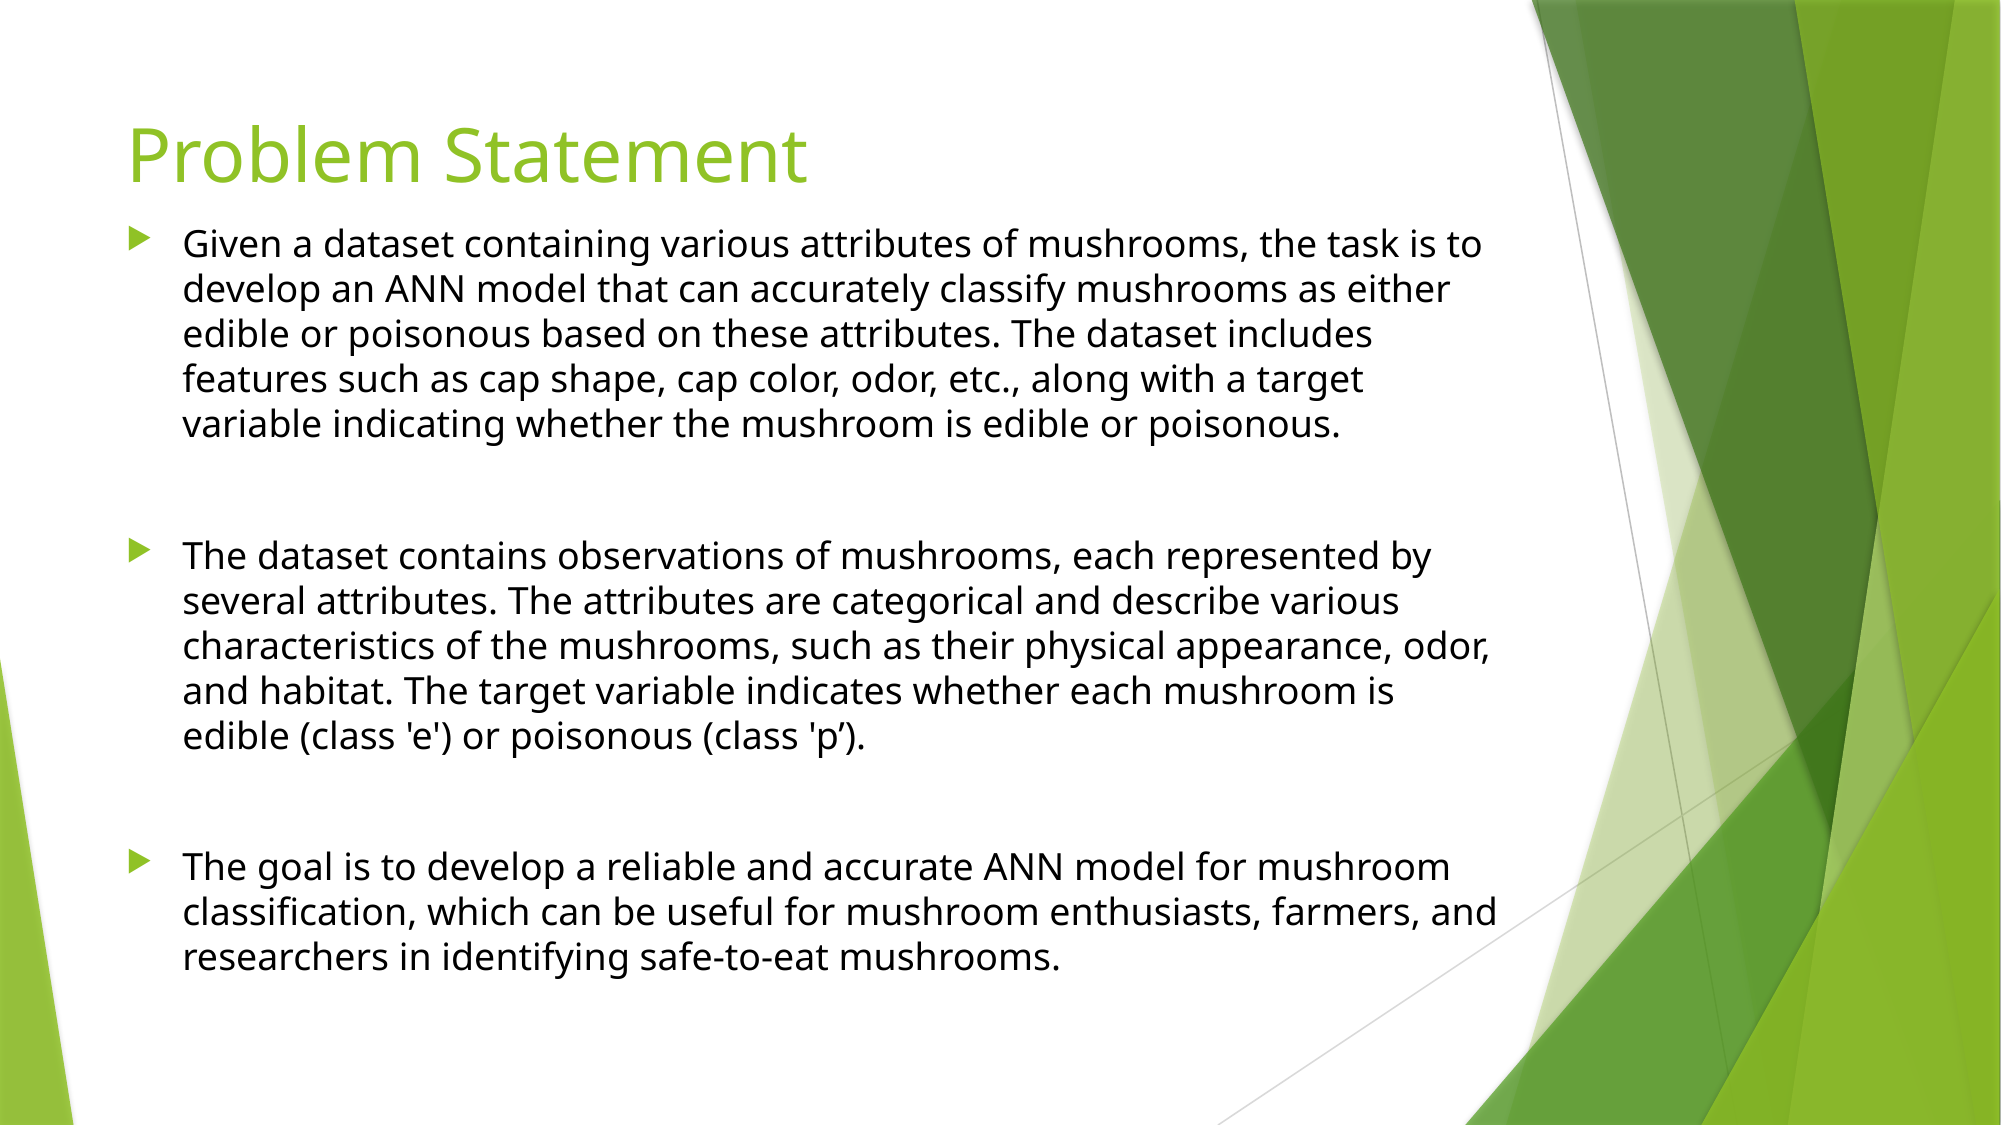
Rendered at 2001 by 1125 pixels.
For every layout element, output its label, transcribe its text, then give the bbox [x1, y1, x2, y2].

title Problem Statement [111, 99, 1522, 212]
list Given a dataset containing various attributes of mushrooms, the task is to develop an ANN model that can accurately classify mushrooms as either edible or poisonous based on these attributes. The dataset includes features such as cap shape, cap color, odor, etc., along with a target variable indicating whether the mushroom is edible or poisonous. The dataset contains observations of mushrooms, each represented by several attributes. The attributes are categorical and describe various characteristics of the mushrooms, such as their physical appearance, odor, and habitat. The target variable indicates whether each mushroom is edible (class 'e') or poisonous (class 'p’). The goal is to develop a reliable and accurate ANN model for mushroom classification, which can be useful for mushroom enthusiasts, farmers, and researchers in identifying safe-to-eat mushrooms. [111, 212, 1522, 991]
